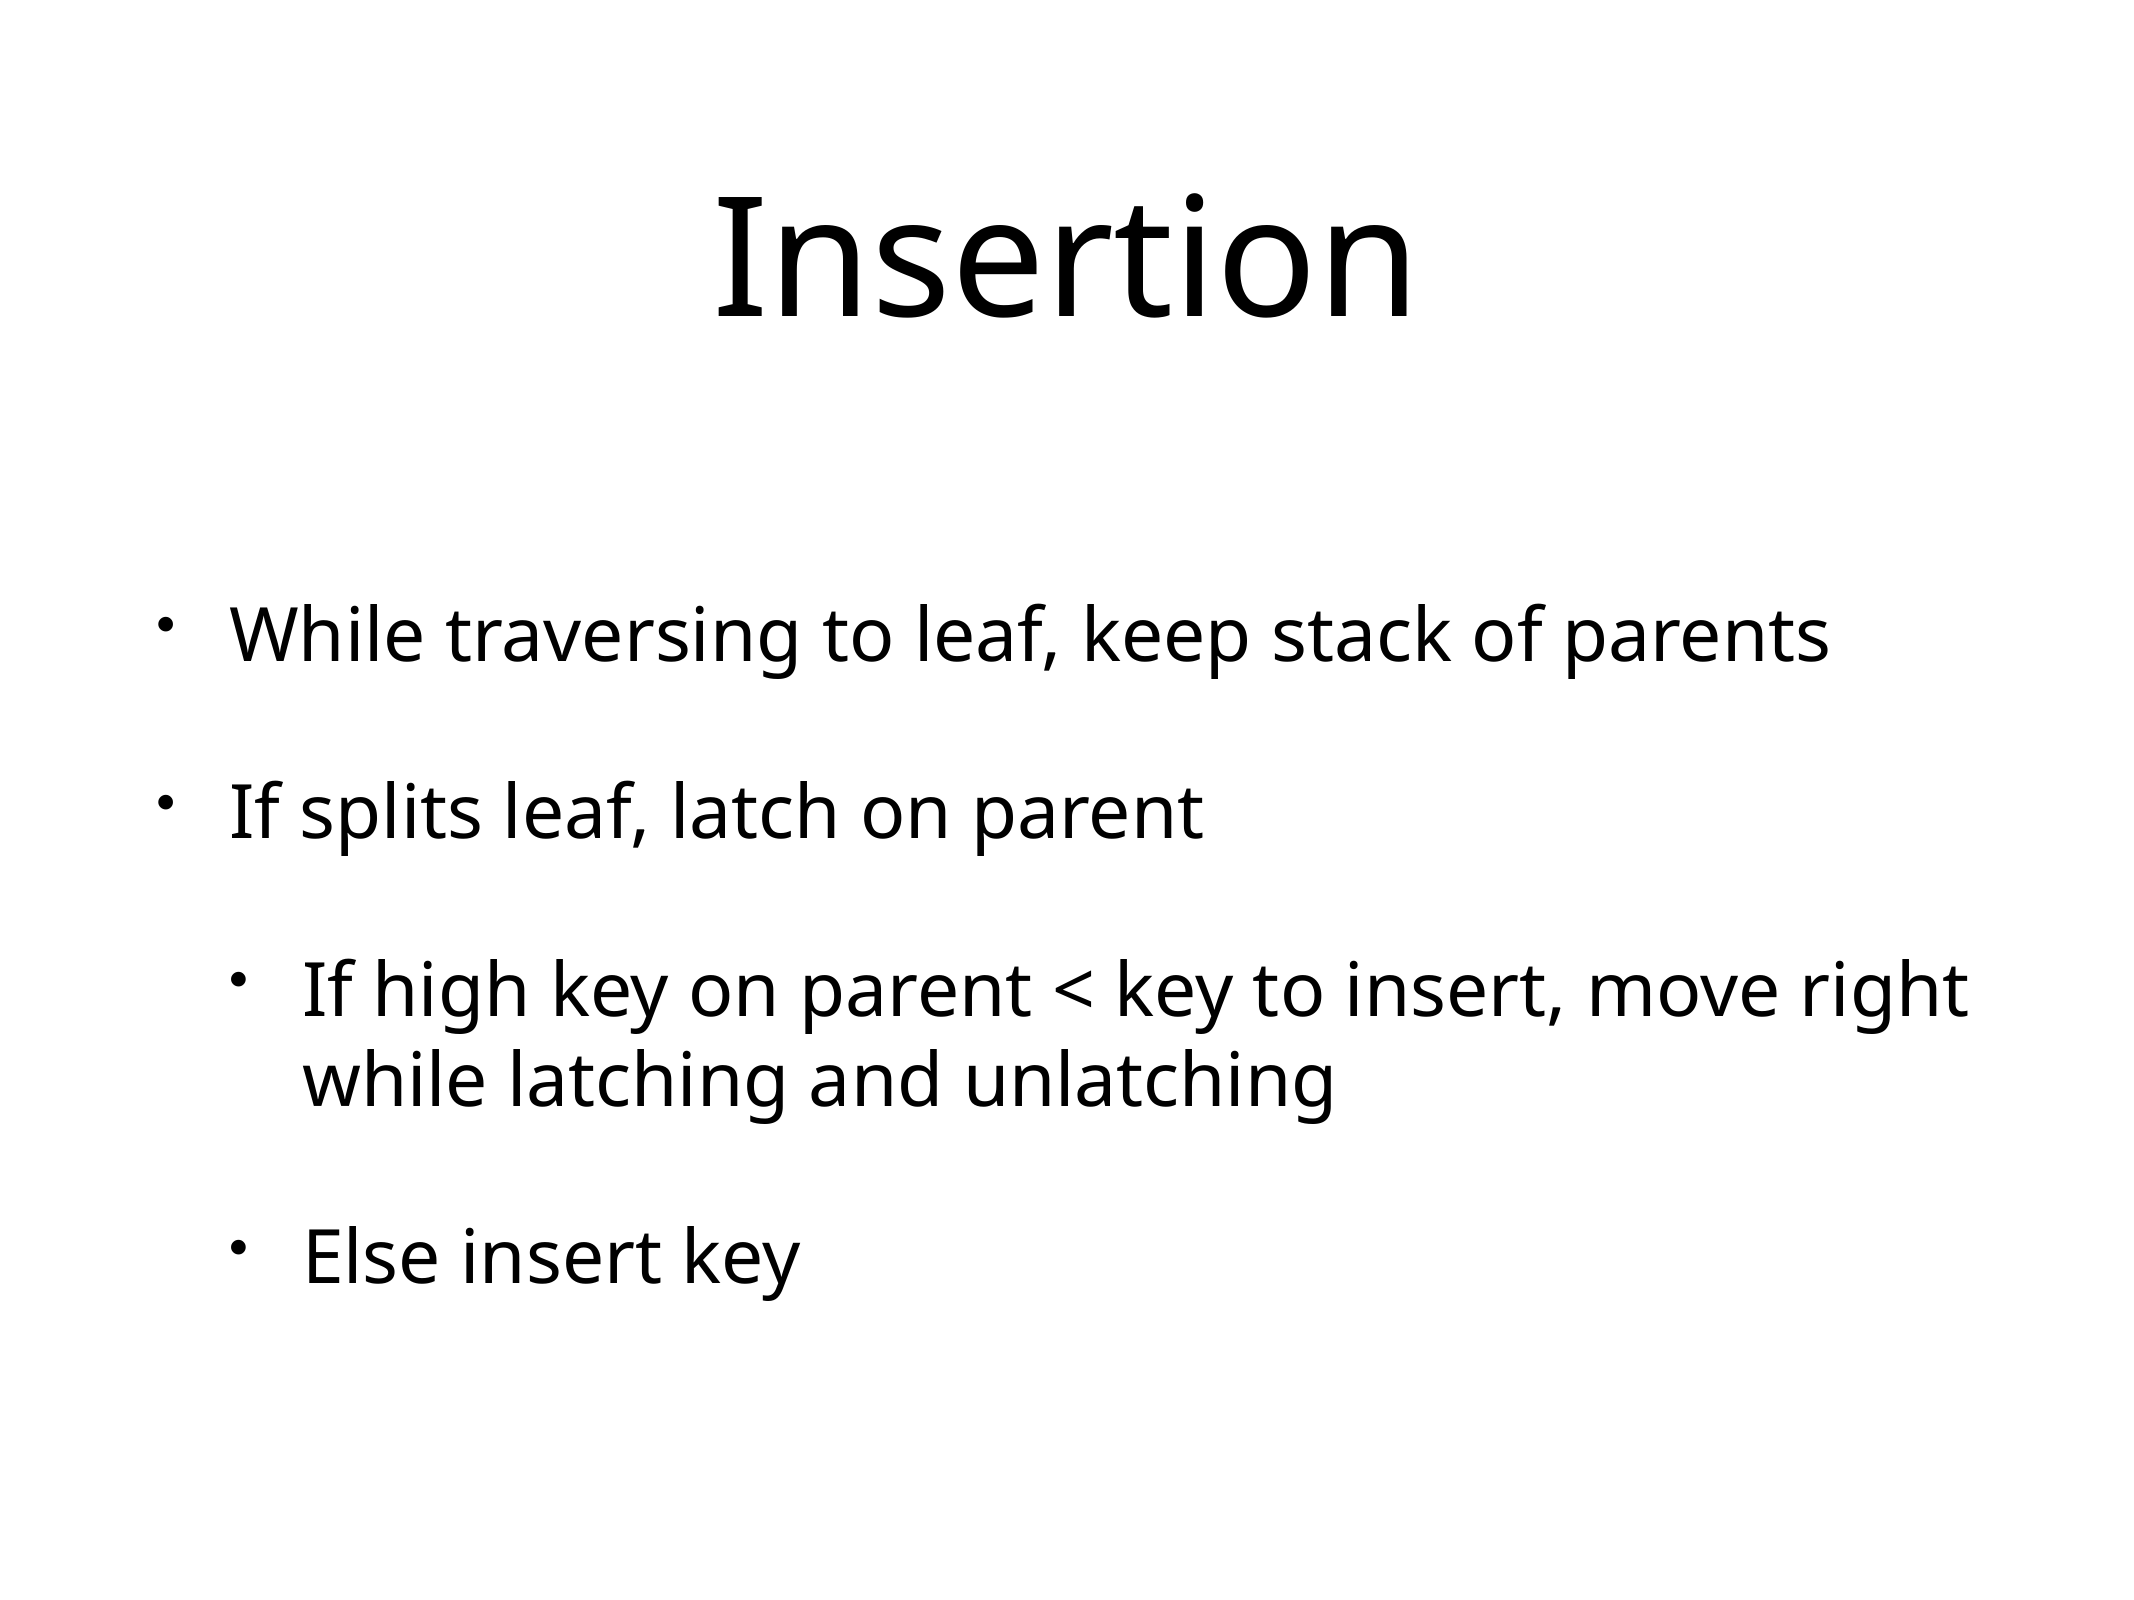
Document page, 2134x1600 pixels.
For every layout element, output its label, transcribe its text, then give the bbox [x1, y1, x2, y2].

list While traversing to leaf, keep stack of parents If splits leaf, latch on parent If high key on parent < key to insert, move right while latching and unlatching Else insert key [155, 426, 1978, 1459]
title Insertion [155, 72, 1978, 426]
